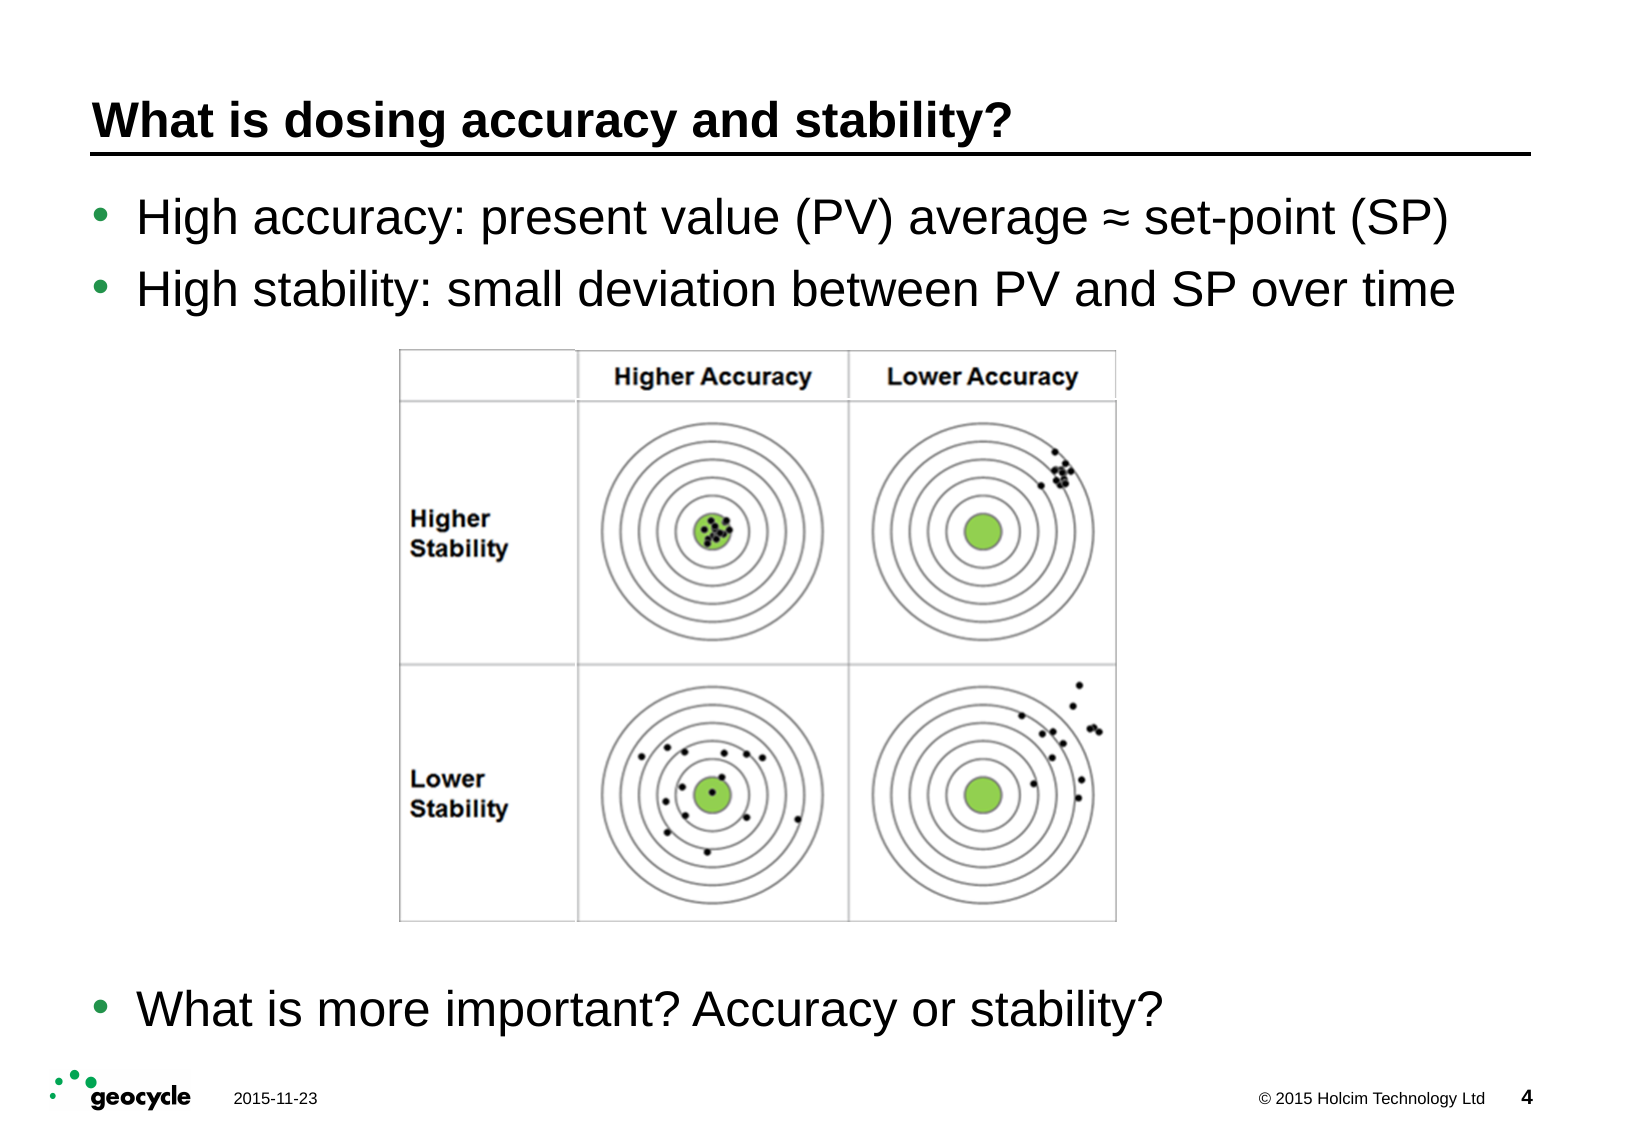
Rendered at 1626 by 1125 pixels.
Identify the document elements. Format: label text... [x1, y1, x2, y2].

picture [49, 1069, 191, 1111]
footer 2015-11-23 [233, 1087, 813, 1109]
title What is dosing accuracy and stability? [91, 19, 1532, 149]
slide_number 4 [1497, 1082, 1534, 1106]
list High accuracy: present value (PV) average ≈ set-point (SP) High stability: small deviation between PV and SP over time What is more important? Accuracy or stability? [91, 184, 1534, 1024]
picture [398, 349, 1117, 923]
